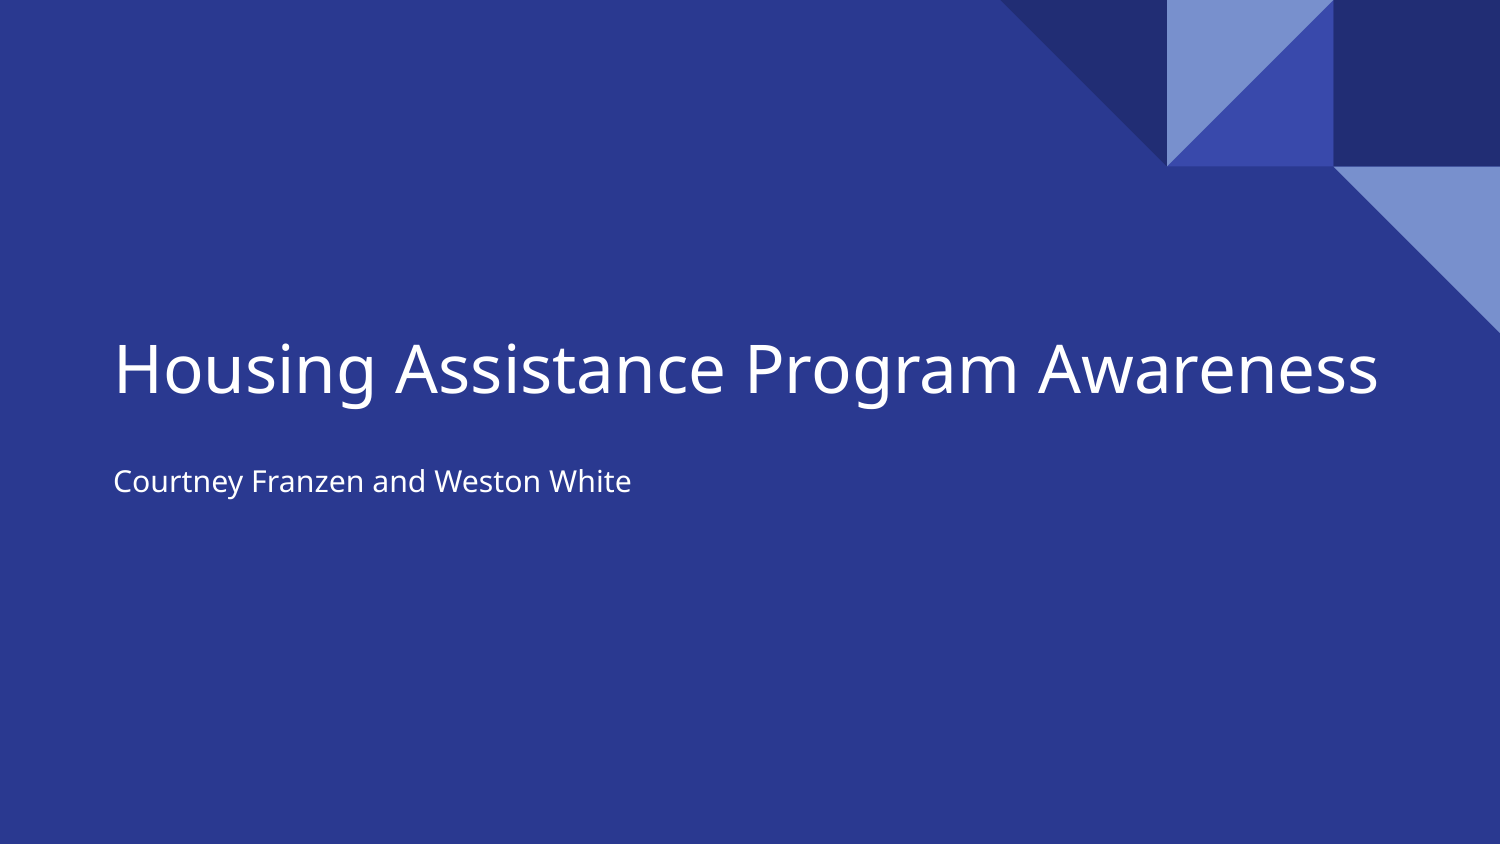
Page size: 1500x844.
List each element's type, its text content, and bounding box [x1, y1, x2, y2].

subtitle Courtney Franzen and Weston White [98, 445, 1447, 517]
title Housing Assistance Program Awareness [98, 291, 1447, 429]
